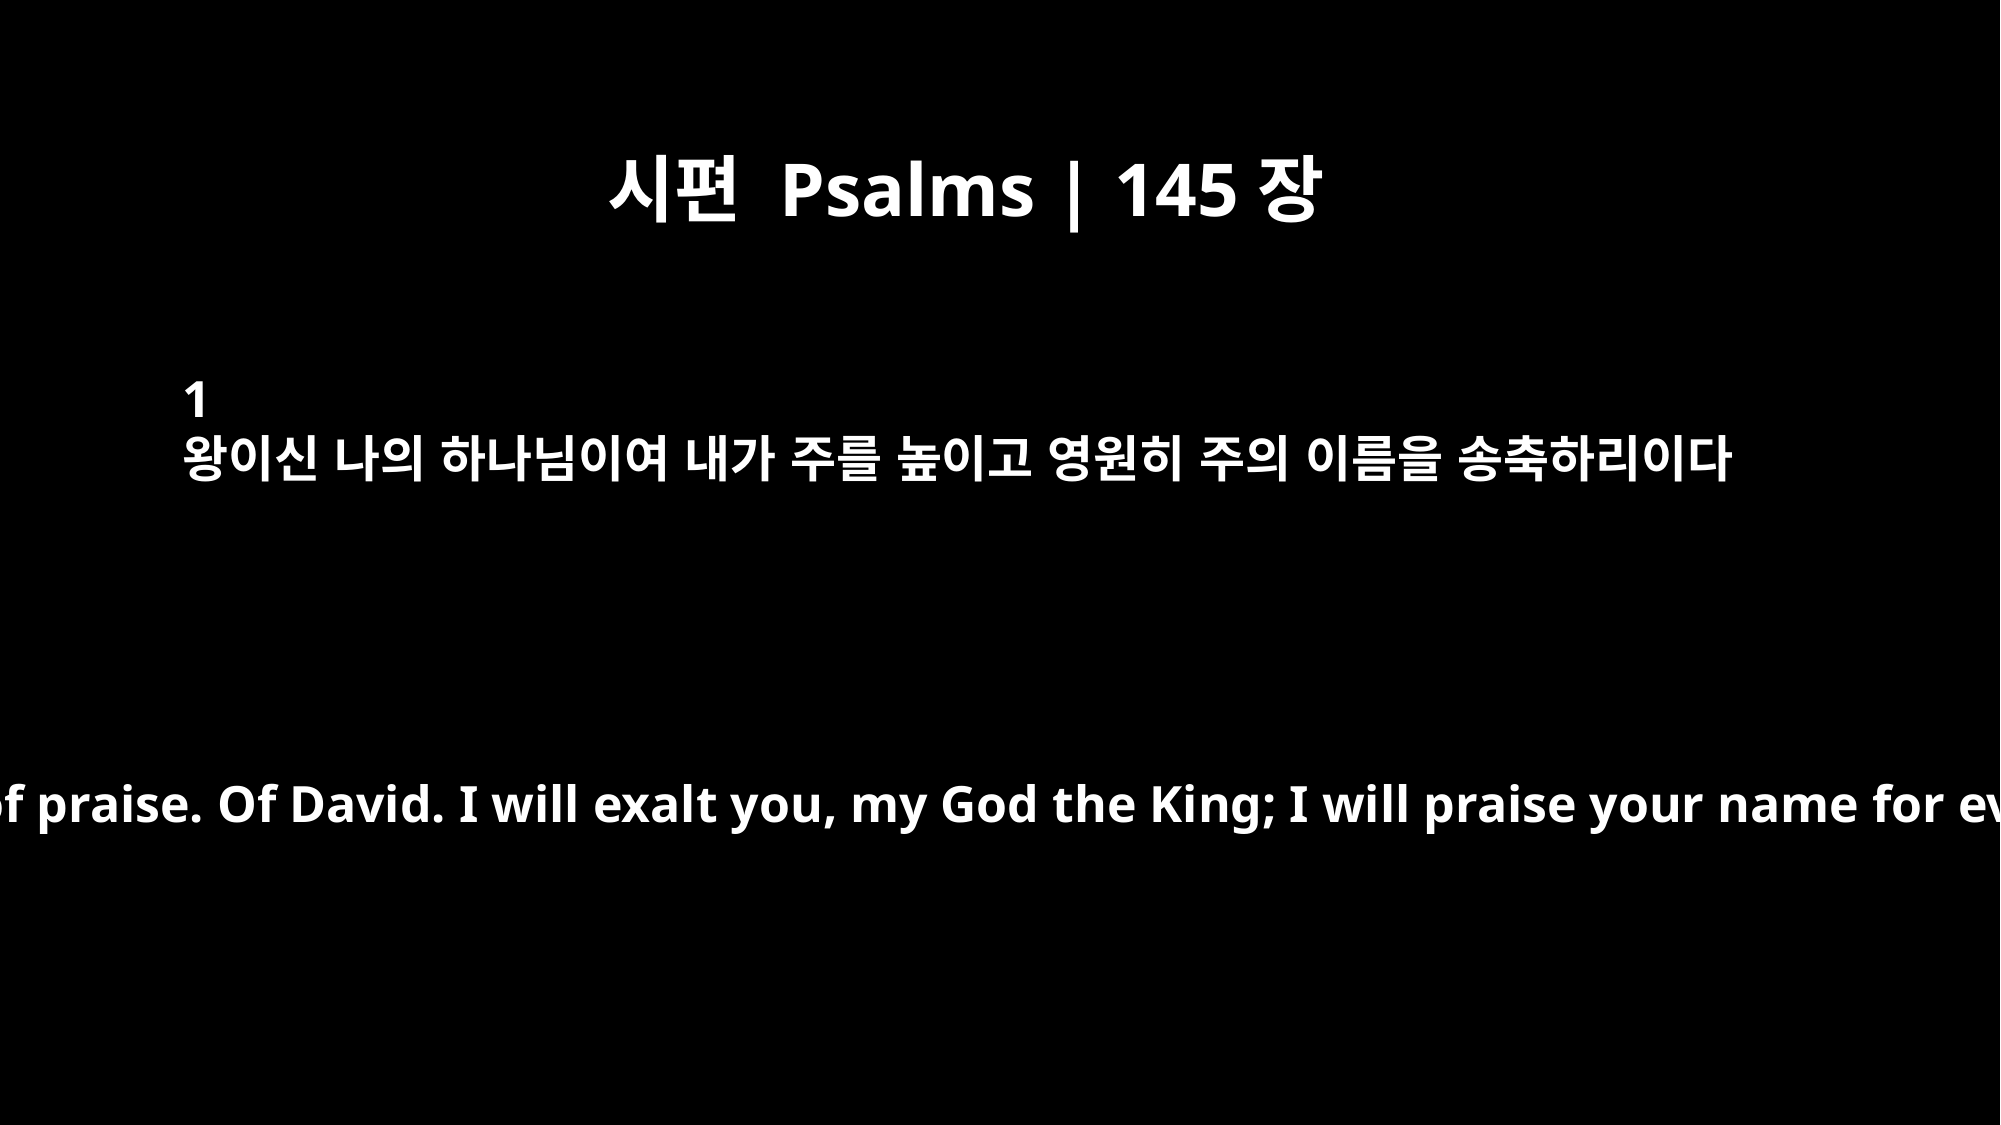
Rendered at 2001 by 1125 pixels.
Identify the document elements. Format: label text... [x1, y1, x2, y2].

text_box 1 왕이신 나의 하나님이여 내가 주를 높이고 영원히 주의 이름을 송축하리이다 [167, 359, 1750, 495]
text_box 시편 Psalms | 145장 [592, 136, 1340, 239]
text_box Psalm 145 A psalm of praise. Of David. I will exalt you, my God the King; I will praise your name for ever and ever. [0, 764, 2000, 840]
